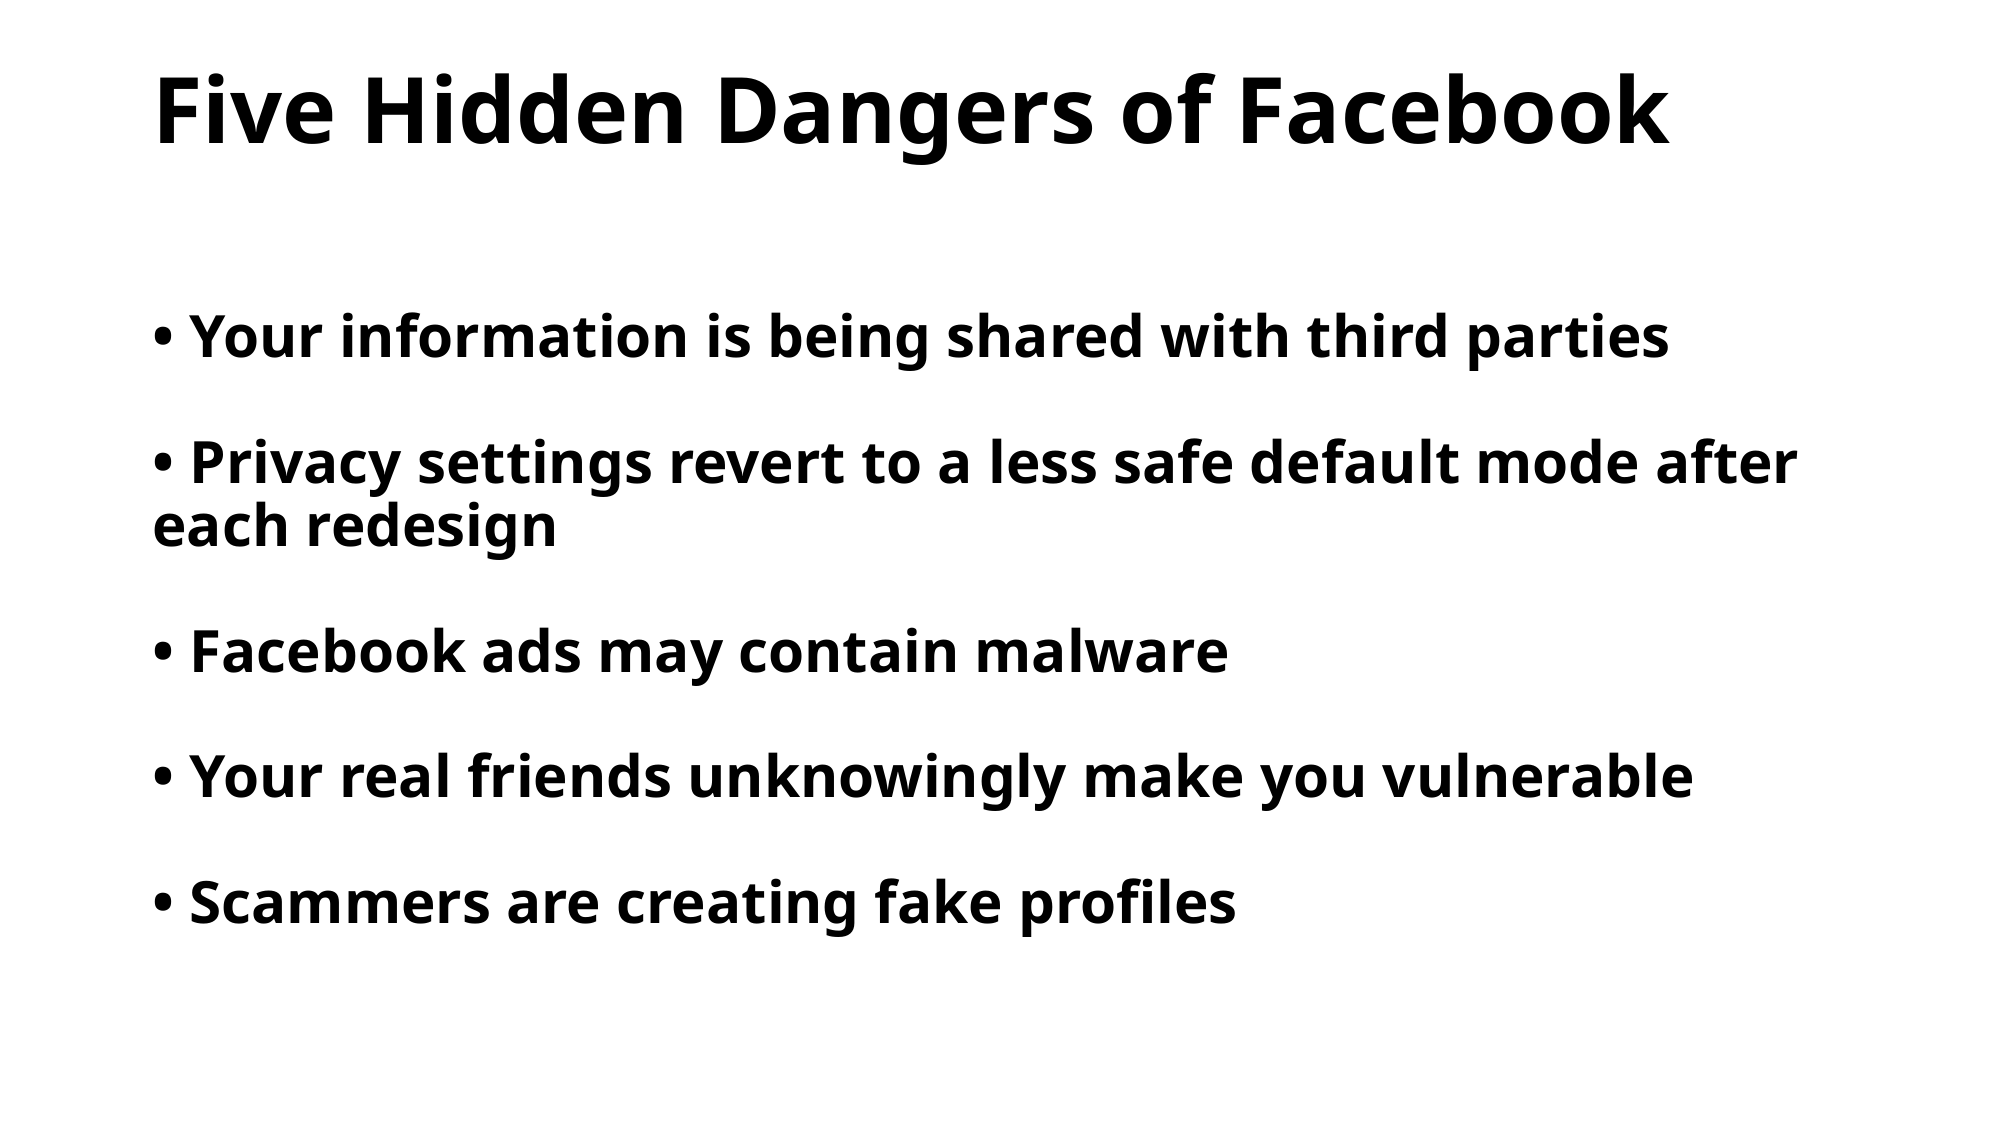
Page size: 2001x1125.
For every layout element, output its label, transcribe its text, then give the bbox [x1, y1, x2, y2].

title Five Hidden Dangers of Facebook [137, 59, 1863, 278]
list • Your information is being shared with third parties • Privacy settings revert to a less safe default mode after each redesign • Facebook ads may contain malware • Your real friends unknowingly make you vulnerable • Scammers are creating fake profiles [137, 299, 1863, 1014]
